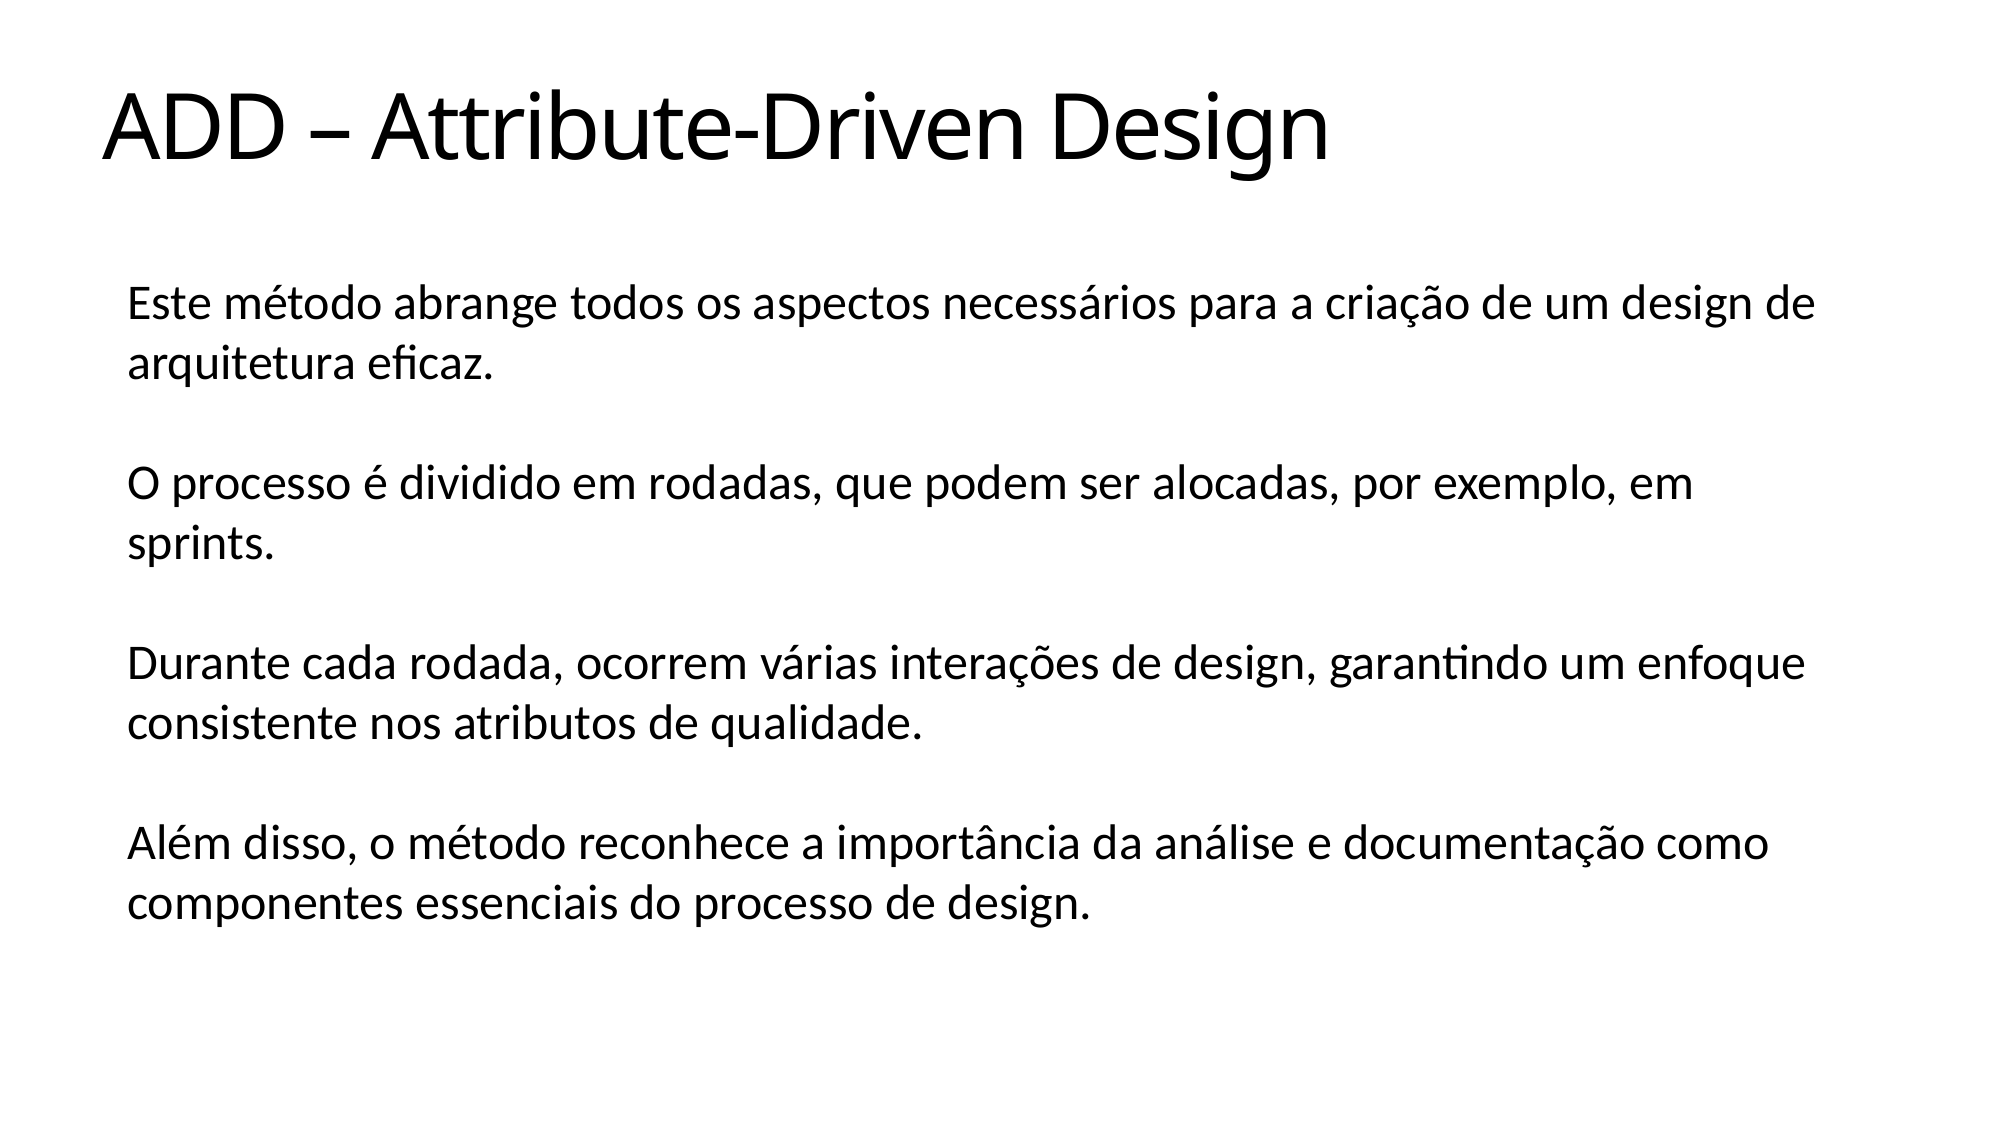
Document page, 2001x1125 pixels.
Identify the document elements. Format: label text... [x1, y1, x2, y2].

title ADD – Attribute-Driven Design [99, 65, 1613, 256]
text_box Este método abrange todos os aspectos necessários para a criação de um design de arquitetura eficaz. O processo é dividido em rodadas, que podem ser alocadas, por exemplo, em sprints. Durante cada rodada, ocorrem várias interações de design, garantindo um enfoque consistente nos atributos de qualidade. Além disso, o método reconhece a importância da análise e documentação como componentes essenciais do processo de design. [112, 262, 1850, 938]
